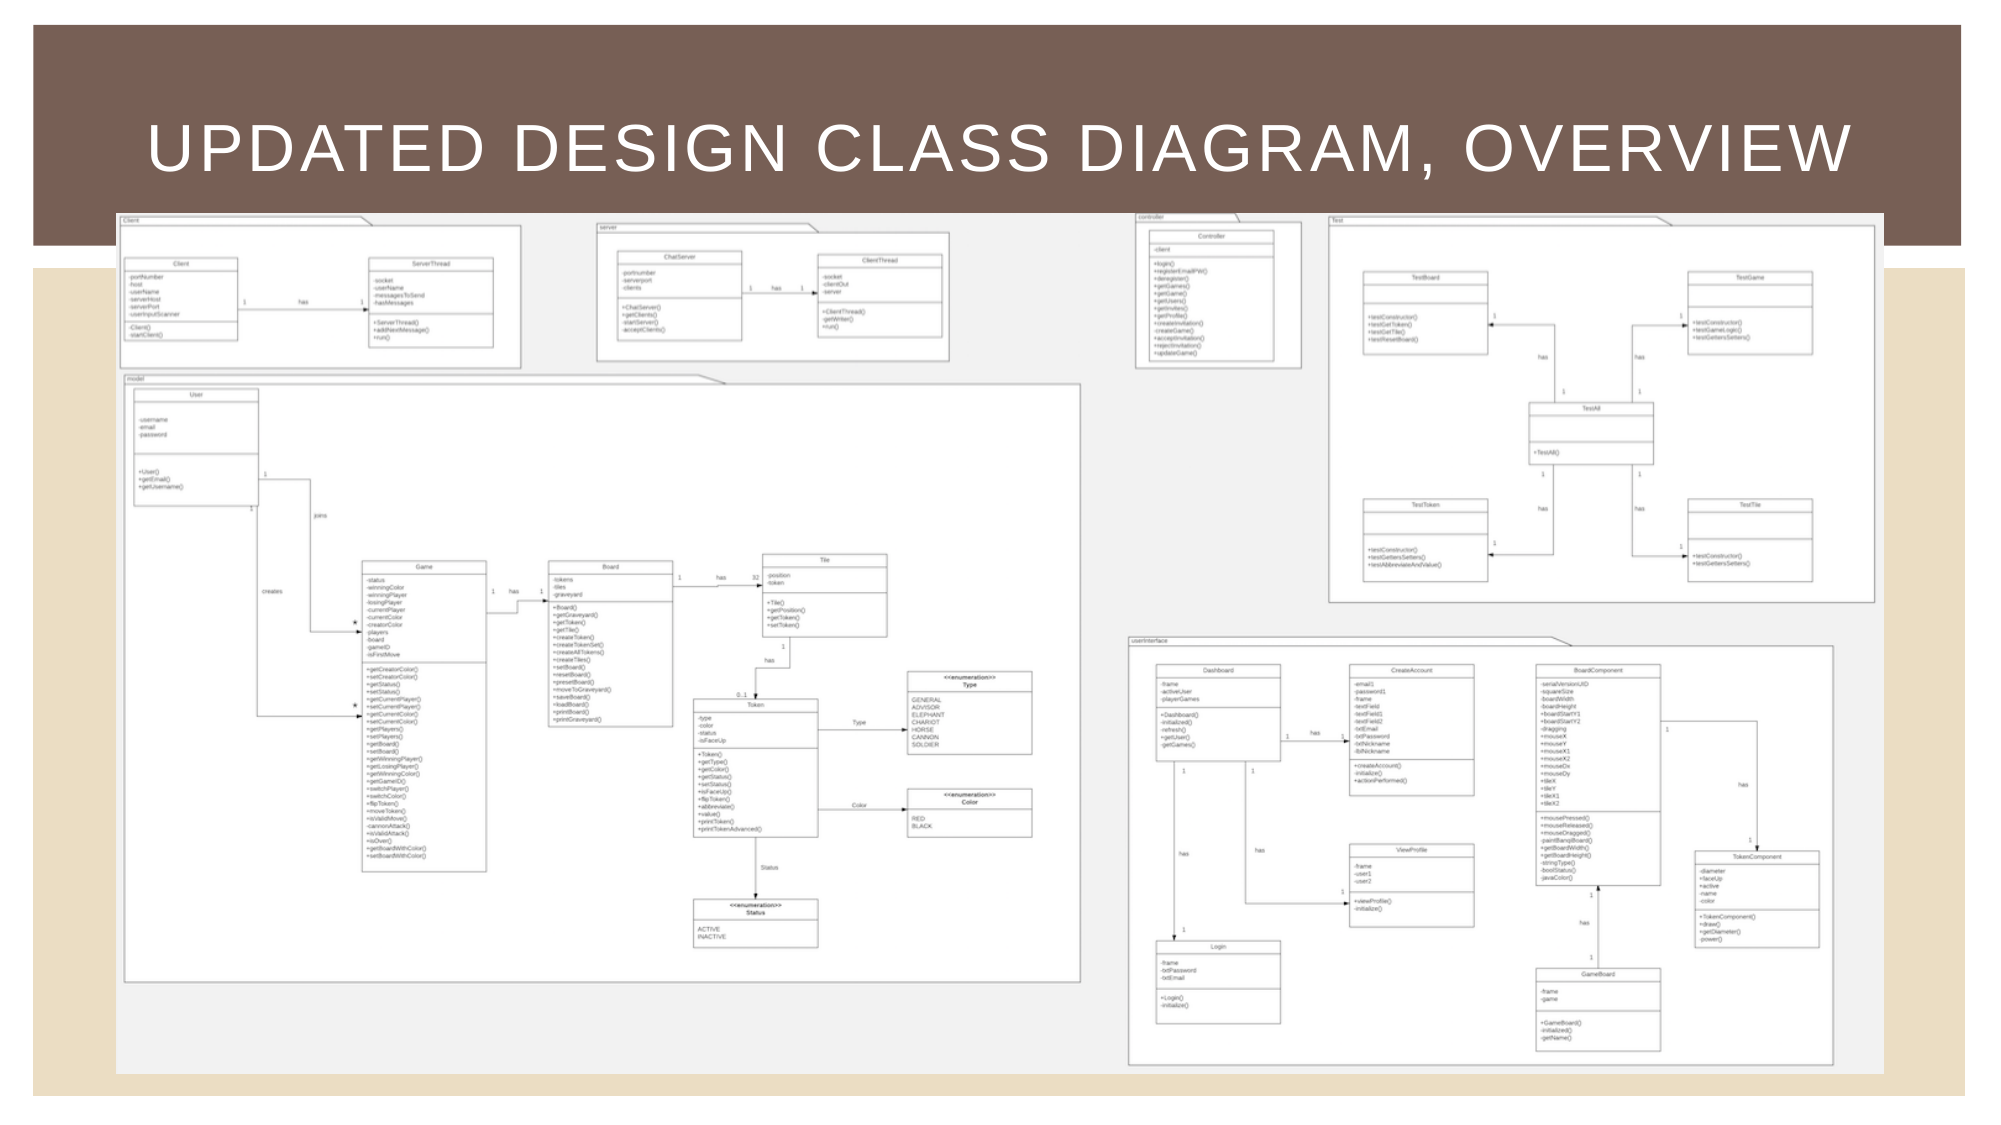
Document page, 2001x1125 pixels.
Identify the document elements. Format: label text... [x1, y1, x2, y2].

title Updated Design Class Diagram, Overview [83, 58, 1917, 232]
picture [116, 213, 1884, 1074]
